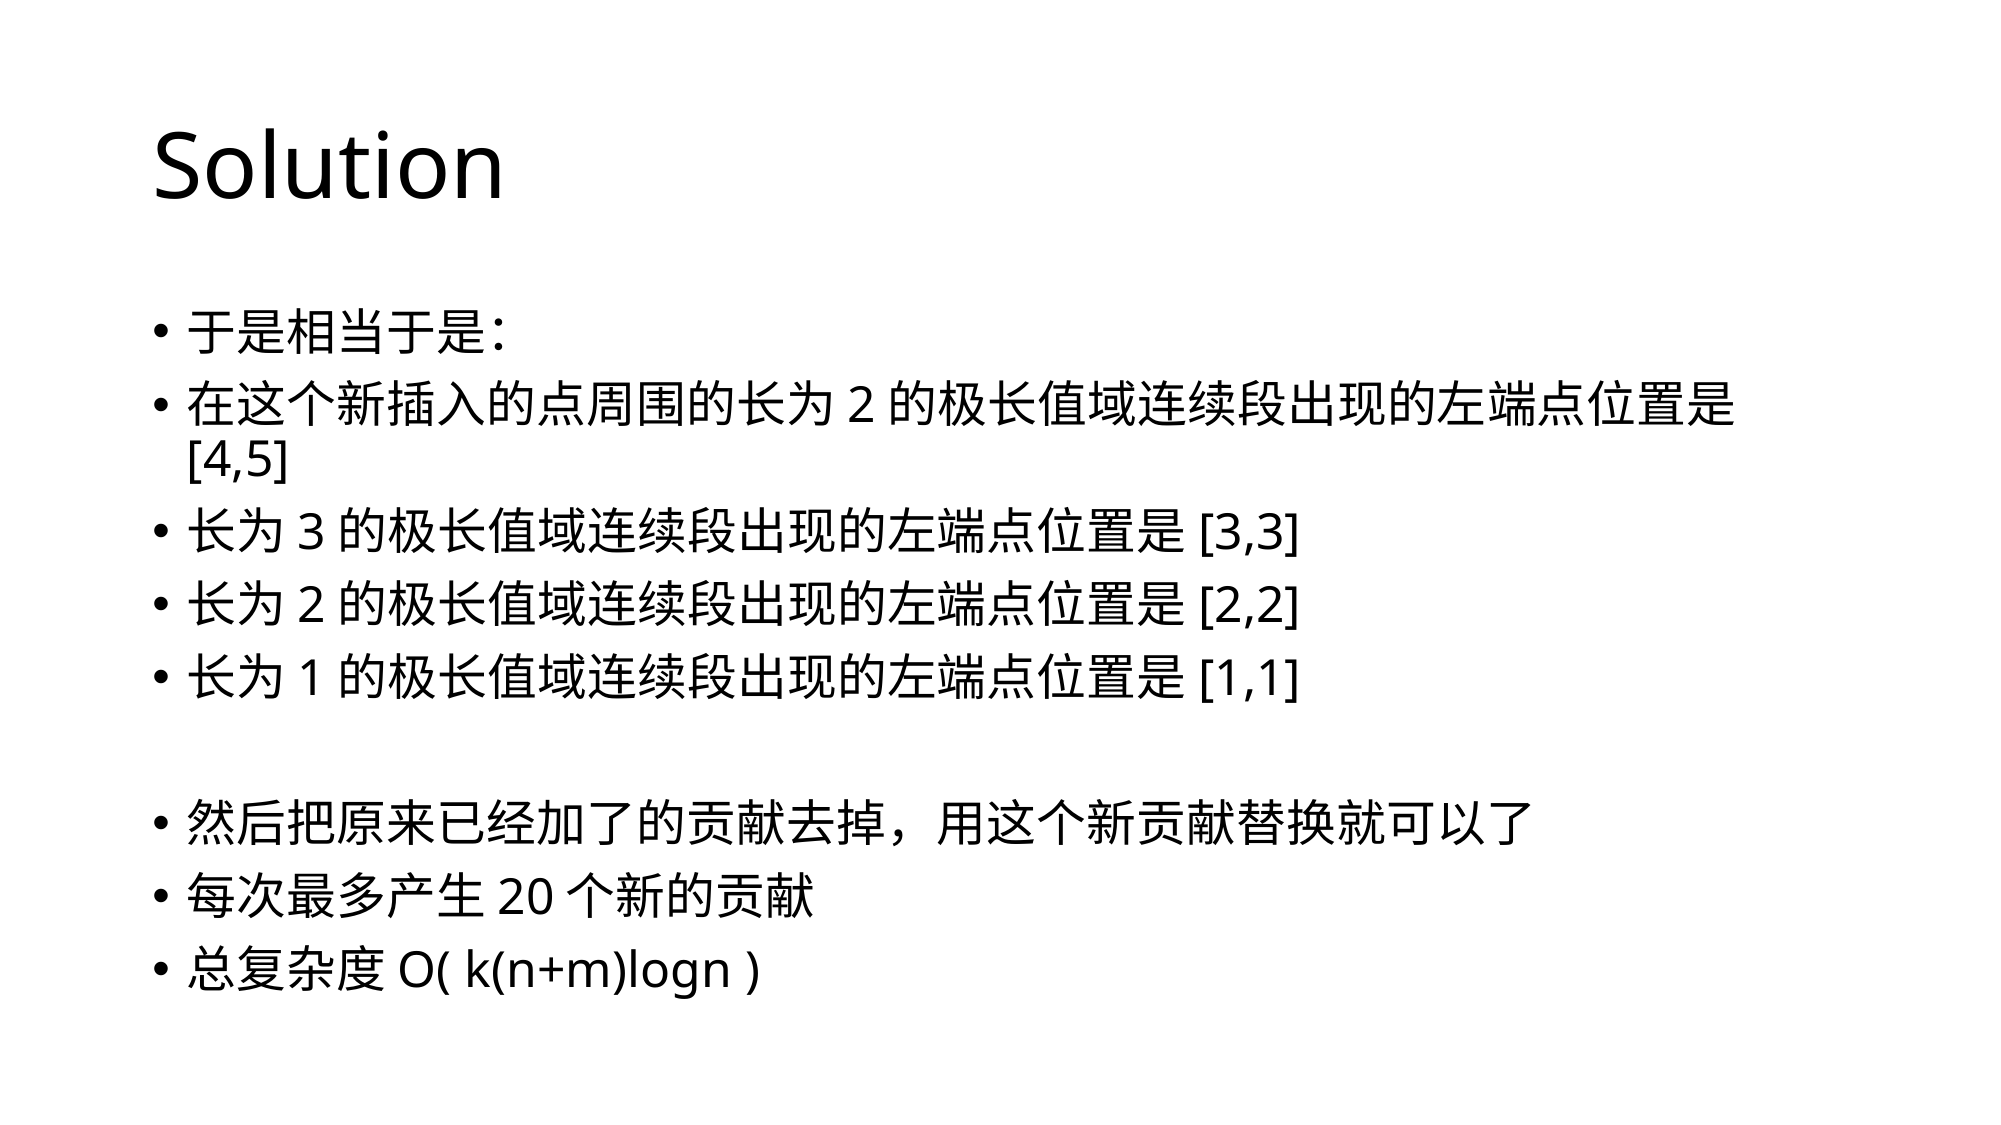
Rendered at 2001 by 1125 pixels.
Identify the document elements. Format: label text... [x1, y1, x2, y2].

title Solution [137, 59, 1863, 278]
list 于是相当于是： 在这个新插入的点周围的长为2的极长值域连续段出现的左端点位置是[4,5] 长为3的极长值域连续段出现的左端点位置是[3,3] 长为2的极长值域连续段出现的左端点位置是[2,2] 长为1的极长值域连续段出现的左端点位置是[1,1] 然后把原来已经加了的贡献去掉，用这个新贡献替换就可以了 每次最多产生20个新的贡献 总复杂度O( k(n+m)logn ) [137, 299, 1863, 1014]
